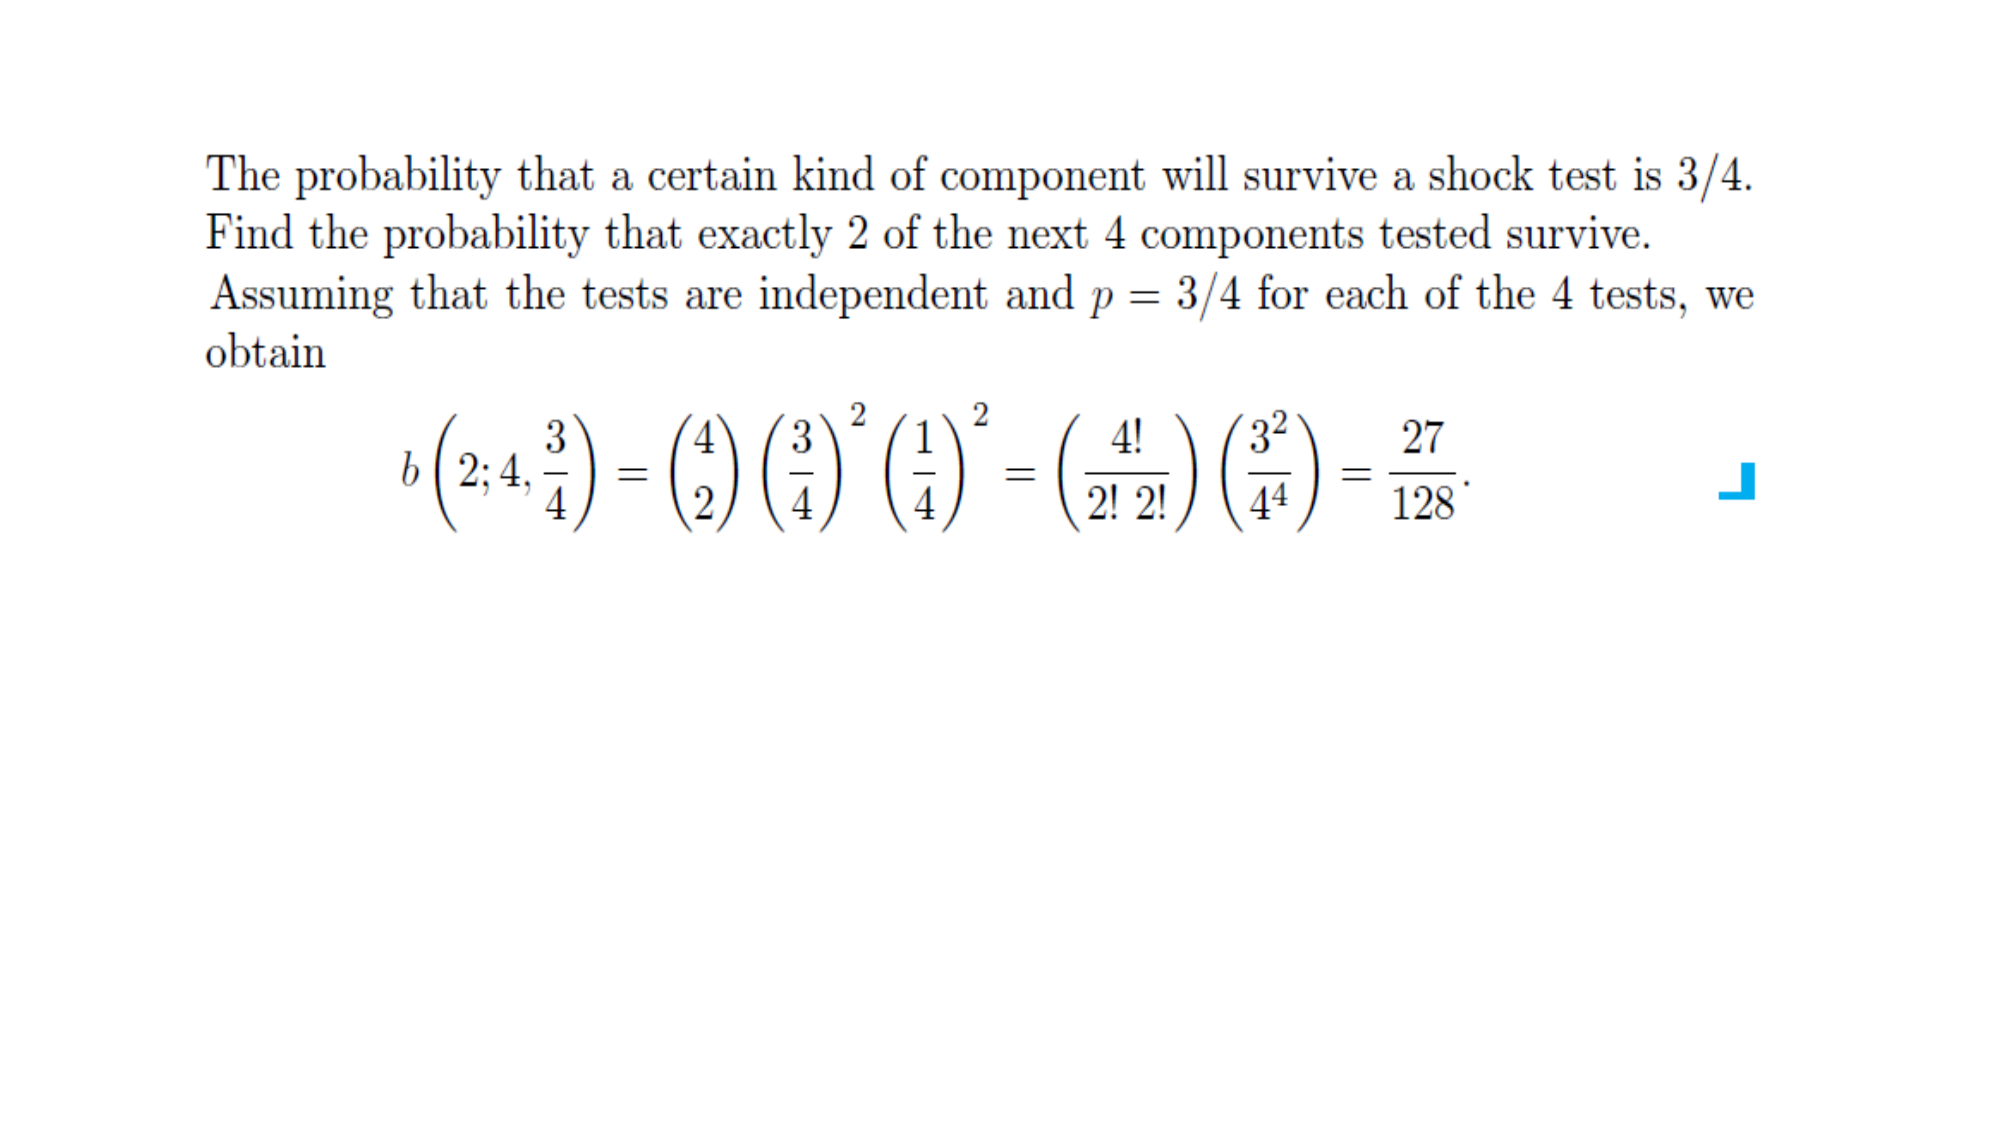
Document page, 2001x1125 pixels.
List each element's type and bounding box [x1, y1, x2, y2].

picture [204, 136, 1769, 543]
